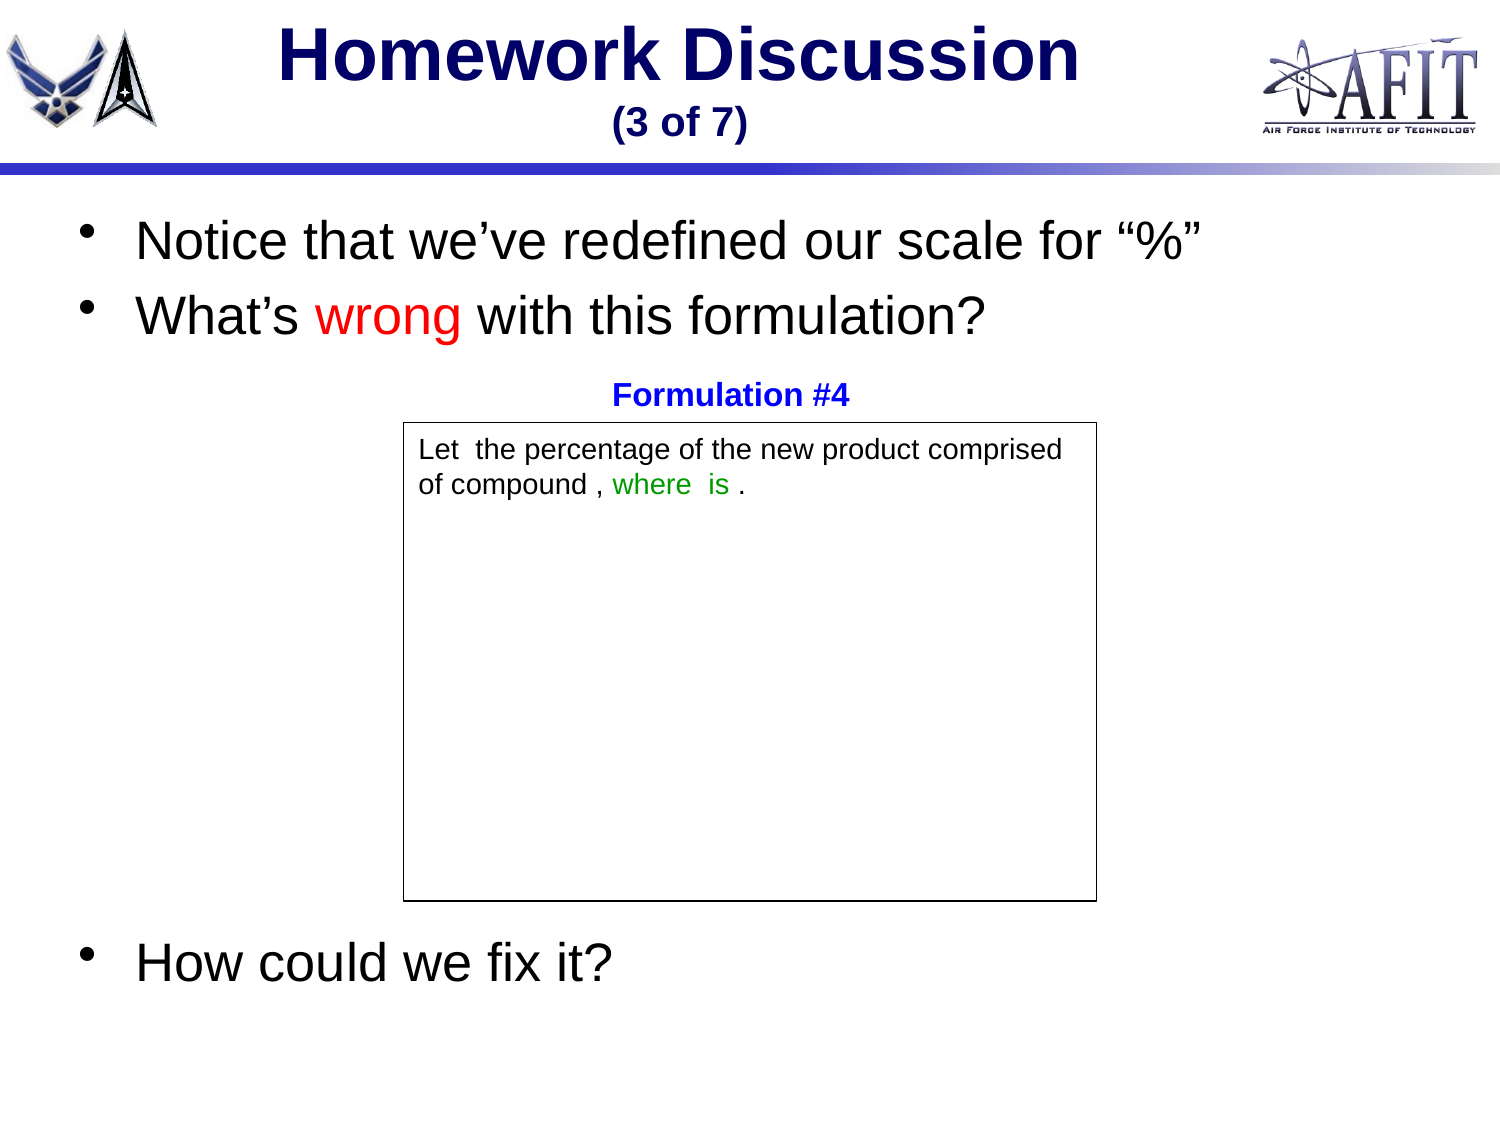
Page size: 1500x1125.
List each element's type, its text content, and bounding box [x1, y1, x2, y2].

picture [6, 29, 128, 128]
list Notice that we’ve redefined our scale for “%” What’s wrong with this formulation? How could we fix it? [63, 197, 1414, 873]
text_box Formulation #4 [597, 366, 865, 421]
title Homework Discussion (3 of 7) [128, 0, 1233, 169]
